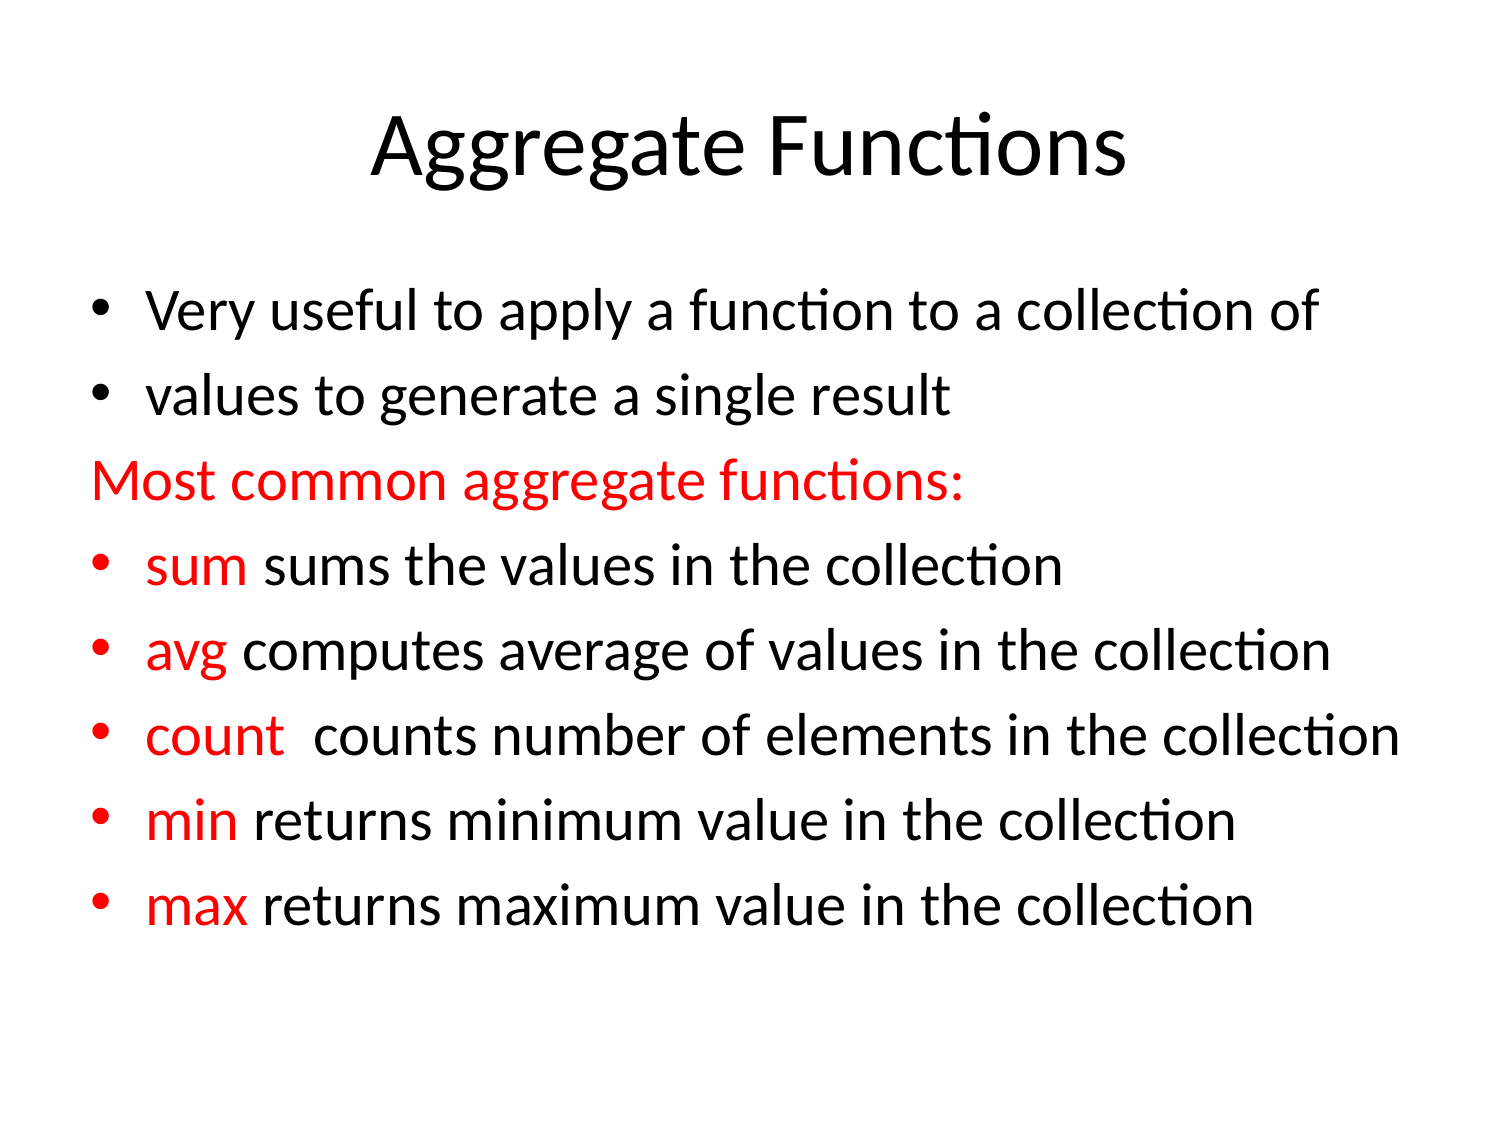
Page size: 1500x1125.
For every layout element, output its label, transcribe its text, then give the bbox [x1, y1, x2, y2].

title Aggregate Functions [75, 45, 1425, 233]
list Very useful to apply a function to a collection of values to generate a single result Most common aggregate functions: sum sums the values in the collection avg computes average of values in the collection count counts number of elements in the collection min returns minimum value in the collection max returns maximum value in the collection [75, 262, 1425, 1005]
